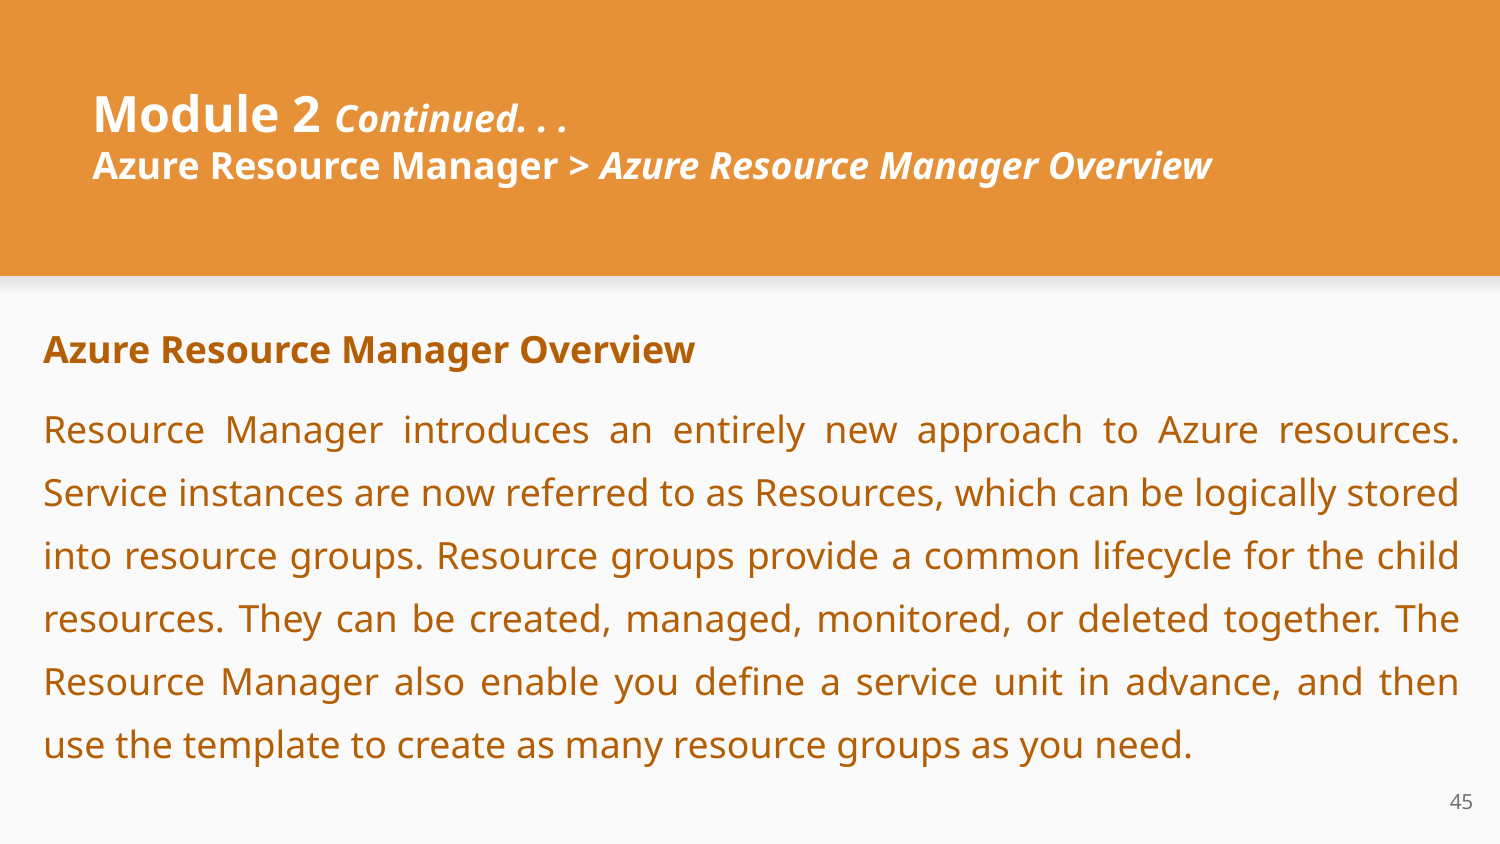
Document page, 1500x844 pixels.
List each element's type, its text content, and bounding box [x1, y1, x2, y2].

slide_number ‹#› [1398, 770, 1489, 835]
text_box Azure Resource Manager Overview Resource Manager introduces an entirely new approach to Azure resources. Service instances are now referred to as Resources, which can be logically stored into resource groups. Resource groups provide a common lifecycle for the child resources. They can be created, managed, monitored, or deleted together. The Resource Manager also enable you define a service unit in advance, and then use the template to create as many resource groups as you need. Resource groups and resource group templates are ideal for developer operations scenarios where you need to quickly build out development, test, quality assurance, or production environments that are homogenous in nature and can be managed with a shared lifecycle. Developers can quickly delete their environment and create a new environment by using the shared template. The resource groups can be monitored to determine the billing rate or resource usage at a higher level than monitoring individual service instances. The Resource Manager functionality in Azure is new and is visible only in the Preview Portal. A set of Windows PowerShell cmdlets are available to manage resource groups today. The functionality is limited however and only a subset of the Azure services can be managed in resource groups by using Windows PowerShell and the Azure portals. The following are some of the current limitations: • All services are not available in resource groups. For example, API Management instances cannot be added to a resource group. • Resource group templates can only be used to manage some services and cannot be used with Virtual Machines yet. However, new Resource Manager functionality is being released on a weekly basis and these limitations are likely to change quickly. [28, 293, 1477, 819]
title Module 2 Continued. . . Azure Resource Manager > Azure Resource Manager Overview [77, 20, 1433, 248]
